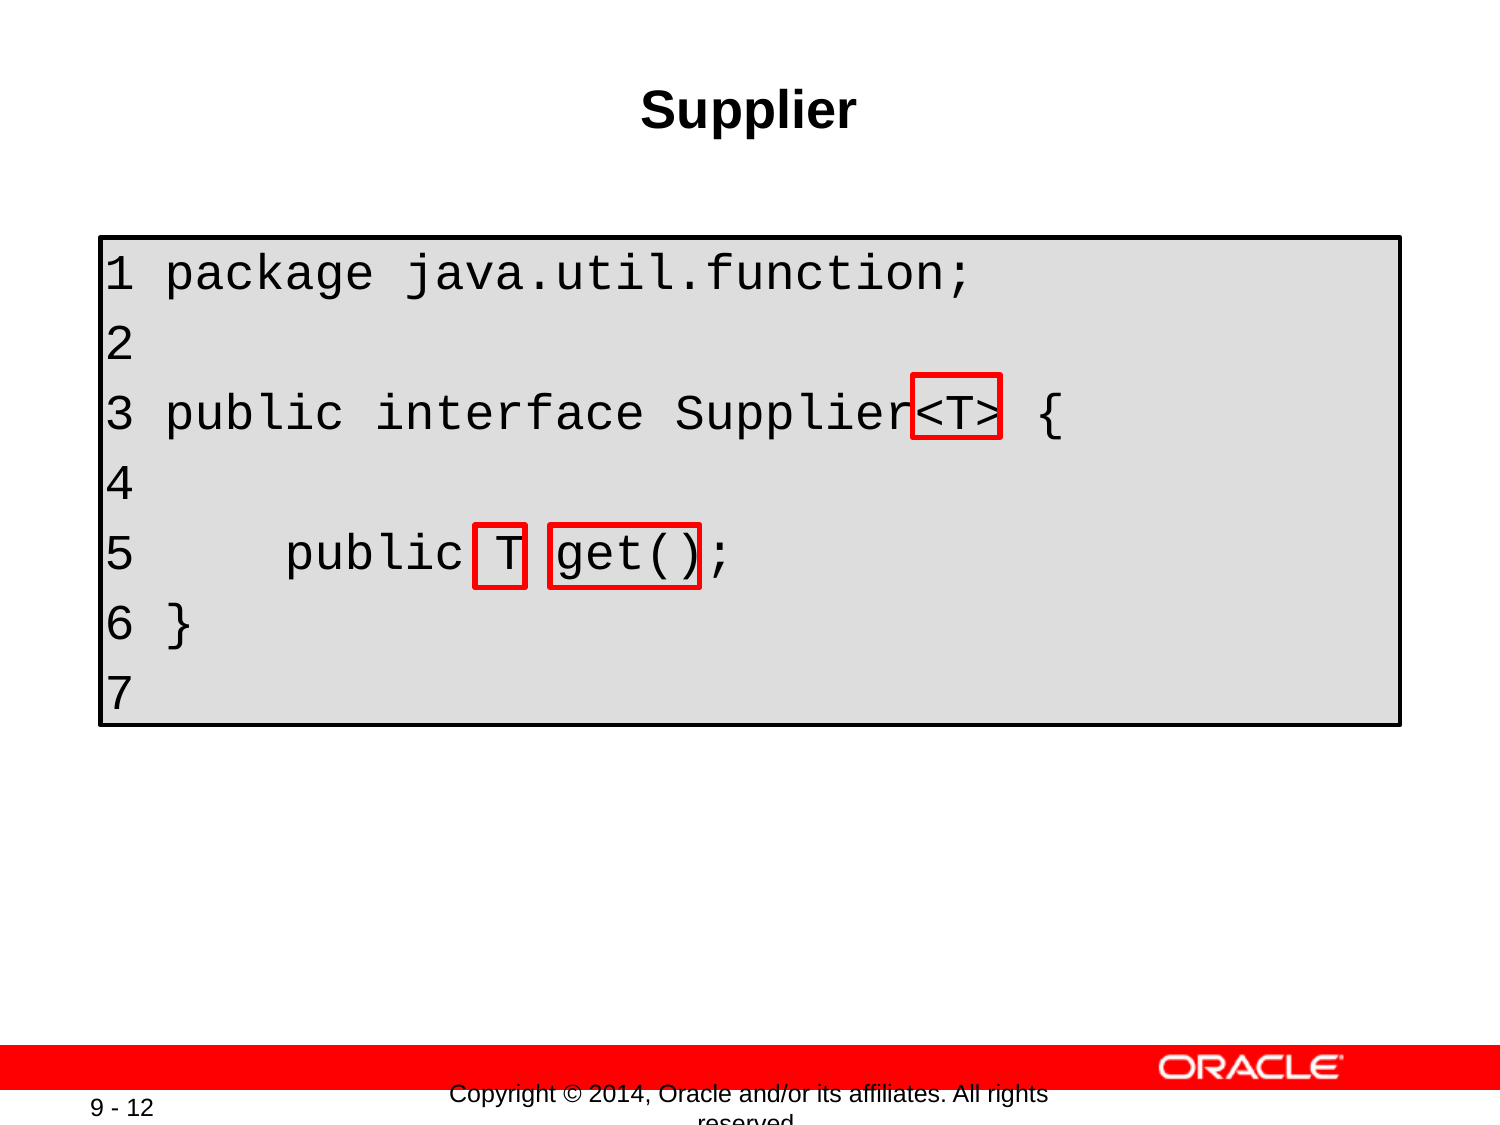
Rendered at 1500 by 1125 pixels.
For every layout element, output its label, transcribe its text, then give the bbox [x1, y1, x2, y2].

text_box [549, 524, 700, 588]
title Supplier [99, 72, 1399, 216]
list 1 package java.util.function; 2 3 public interface Supplier<T> { 4 5 public T get(); 6 } 7 [99, 237, 1399, 739]
text_box [474, 524, 525, 588]
text_box [912, 374, 1000, 438]
picture [0, 1045, 1500, 1090]
